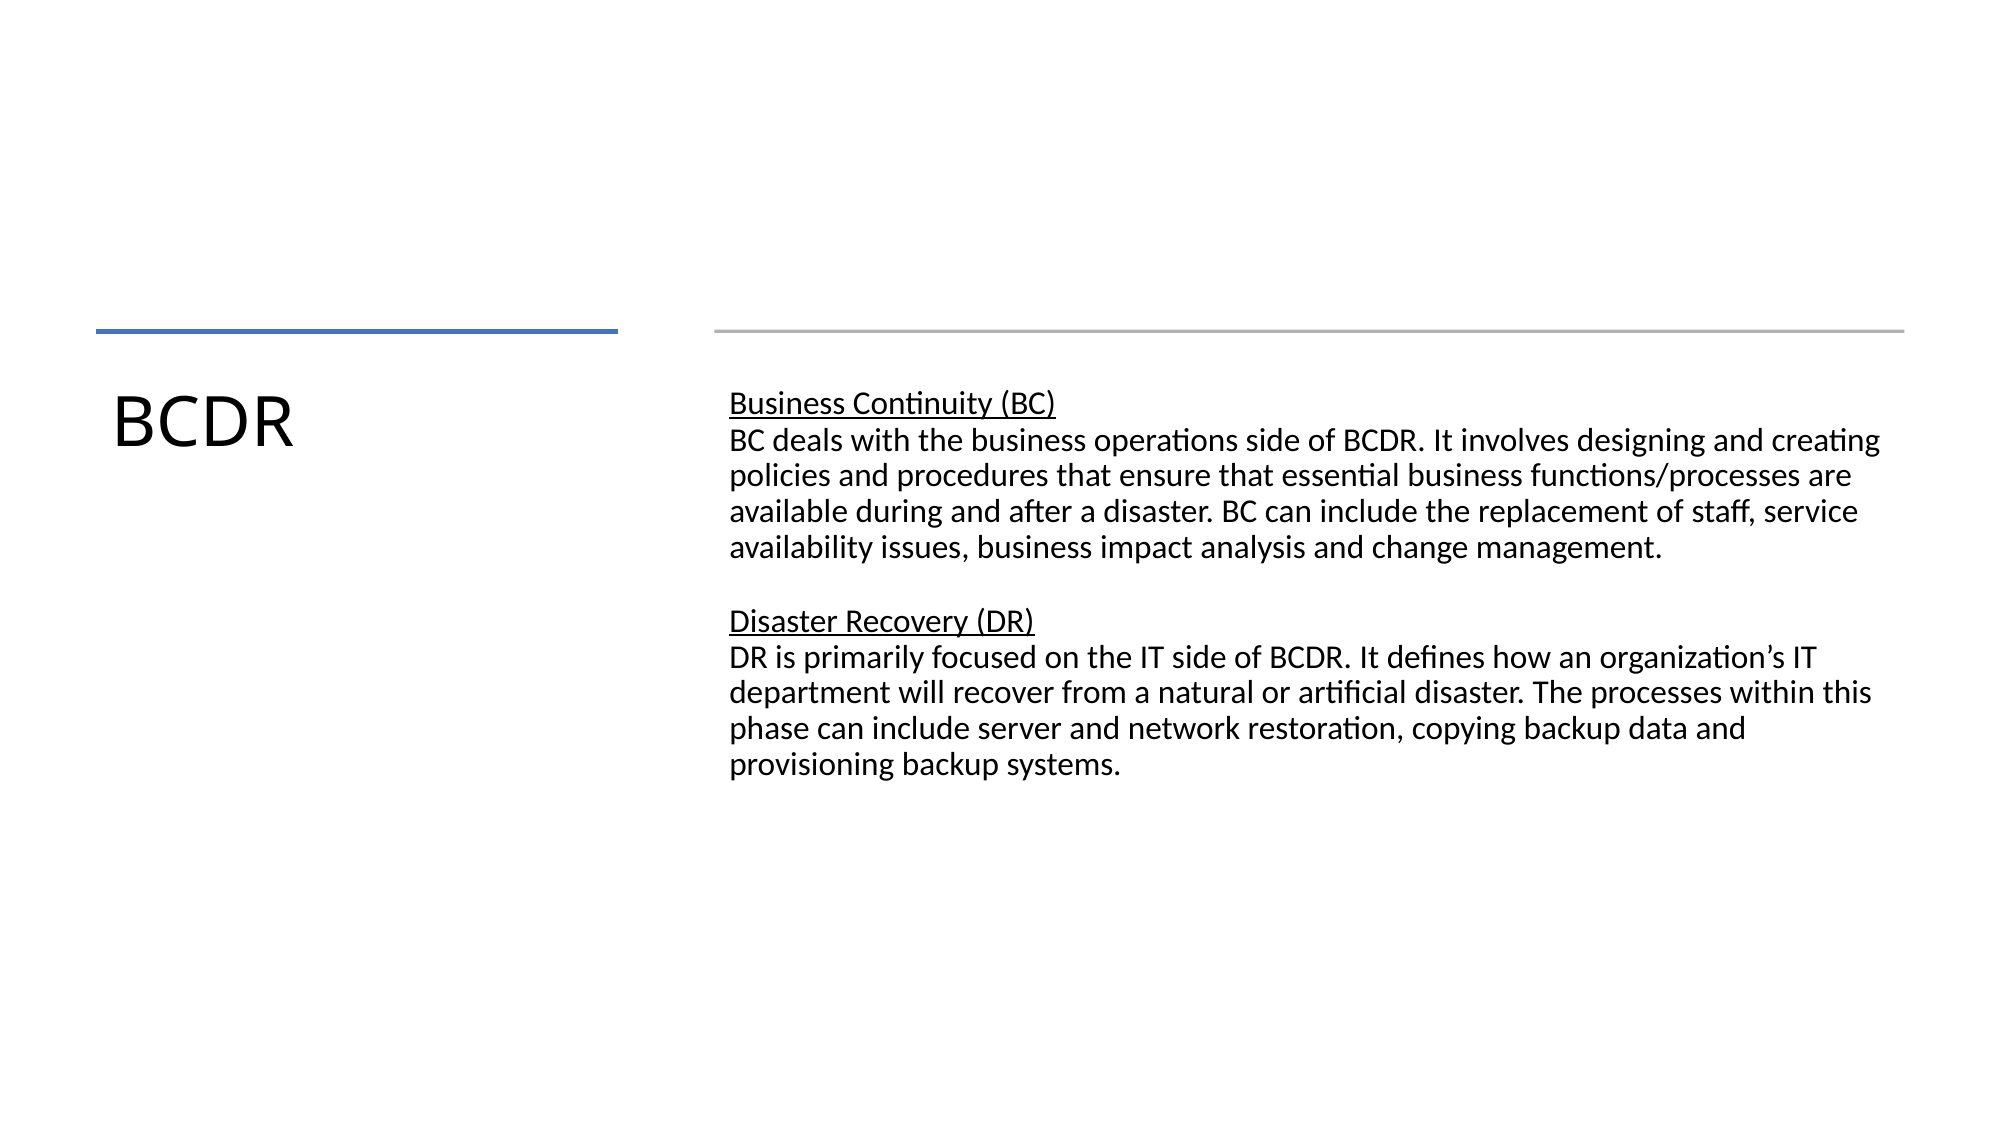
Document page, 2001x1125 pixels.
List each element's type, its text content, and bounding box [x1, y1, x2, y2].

title BCDR [96, 378, 618, 470]
list Business Continuity (BC) BC deals with the business operations side of BCDR. It involves designing and creating policies and procedures that ensure that essential business functions/processes are available during and after a disaster. BC can include the replacement of staff, service availability issues, business impact analysis and change management. Disaster Recovery (DR) DR is primarily focused on the IT side of BCDR. It defines how an organization’s IT department will recover from a natural or artificial disaster. The processes within this phase can include server and network restoration, copying backup data and provisioning backup systems. [714, 378, 1905, 849]
